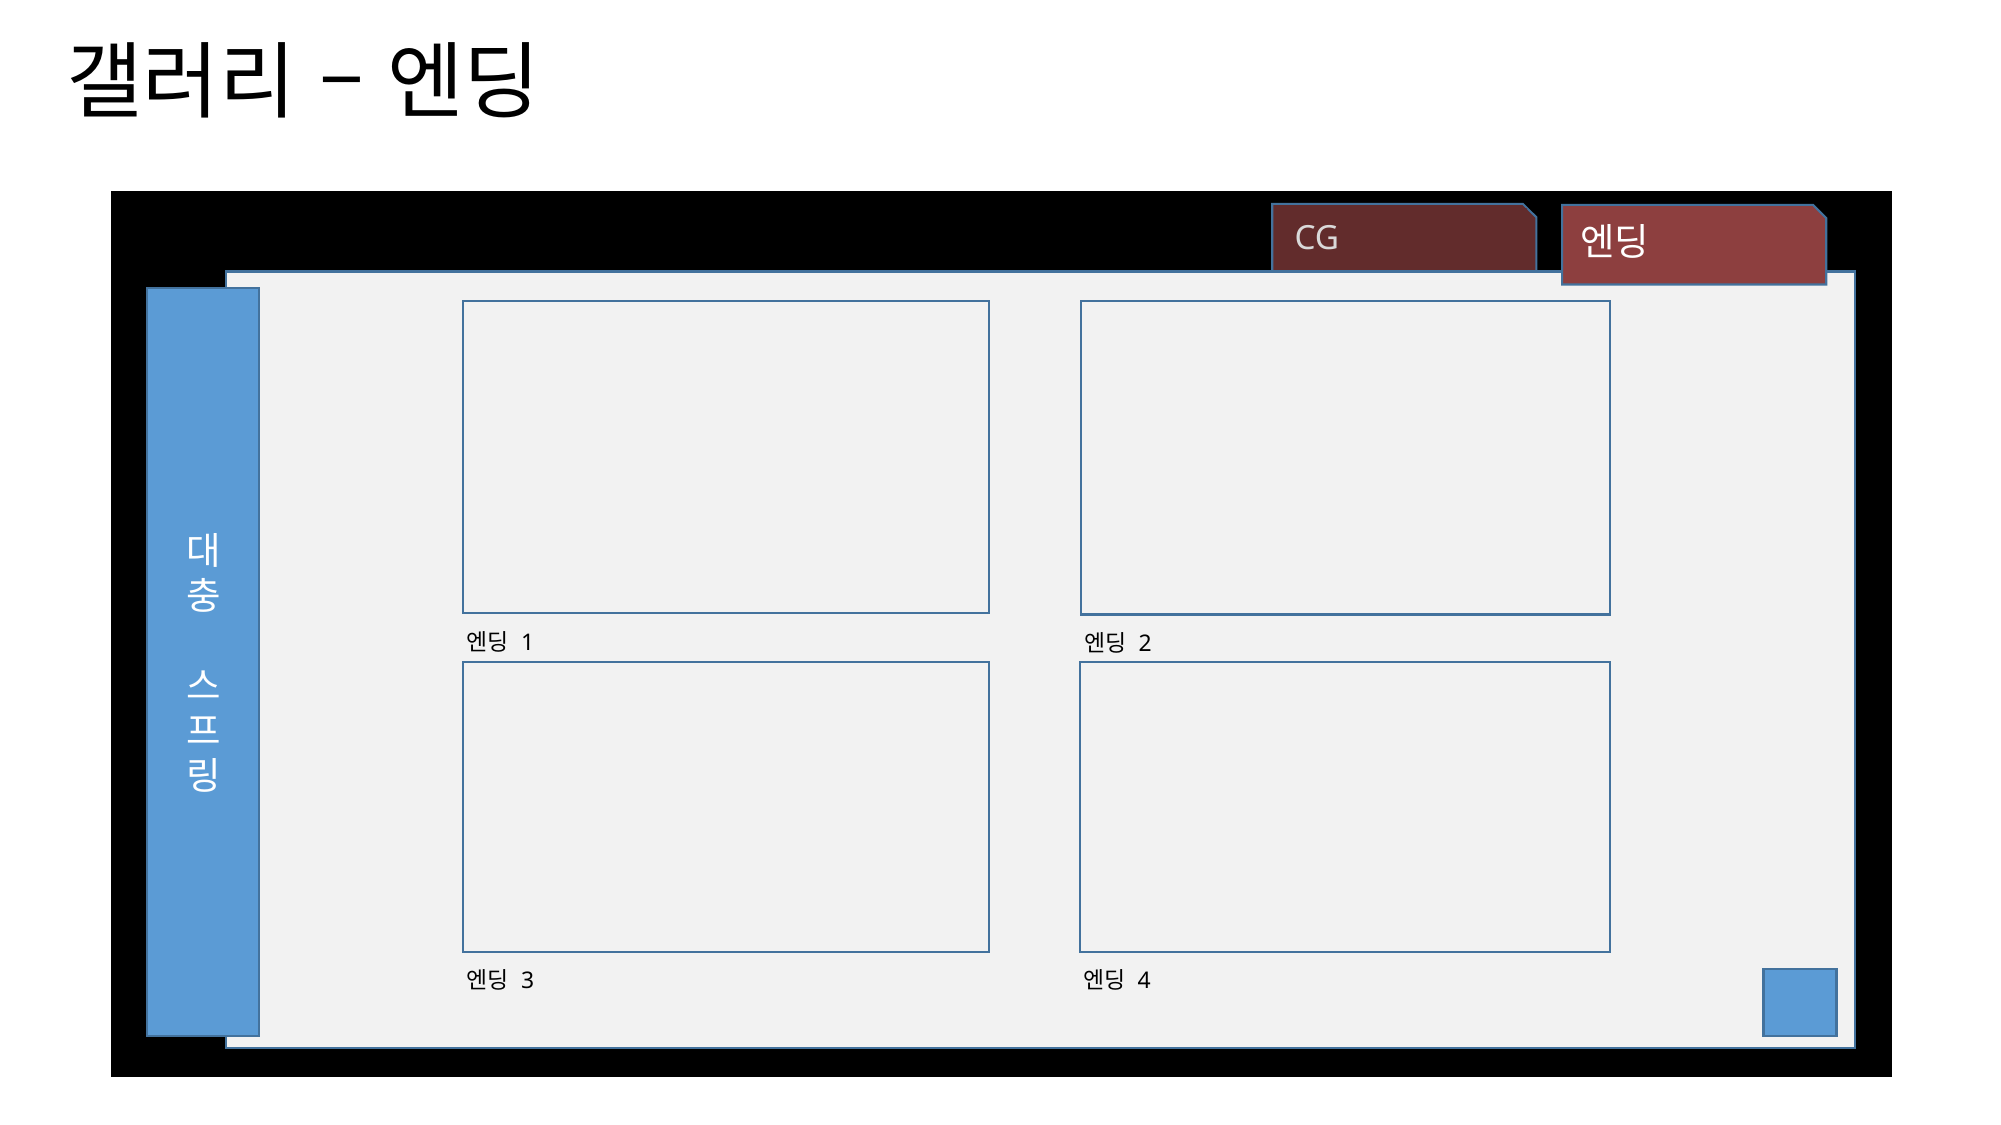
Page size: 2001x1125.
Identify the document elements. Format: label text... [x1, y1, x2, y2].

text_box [1069, 300, 1610, 670]
text_box 대 충 스 프 링 [146, 287, 260, 1037]
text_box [451, 662, 990, 1003]
text_box [1762, 968, 1838, 1037]
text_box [1562, 204, 1827, 285]
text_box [1068, 662, 1610, 1003]
text_box [225, 270, 1856, 1049]
text_box [111, 191, 1892, 1077]
text_box 갤러리 – 엔딩 [51, 21, 1683, 136]
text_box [1272, 203, 1537, 285]
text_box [451, 301, 990, 662]
